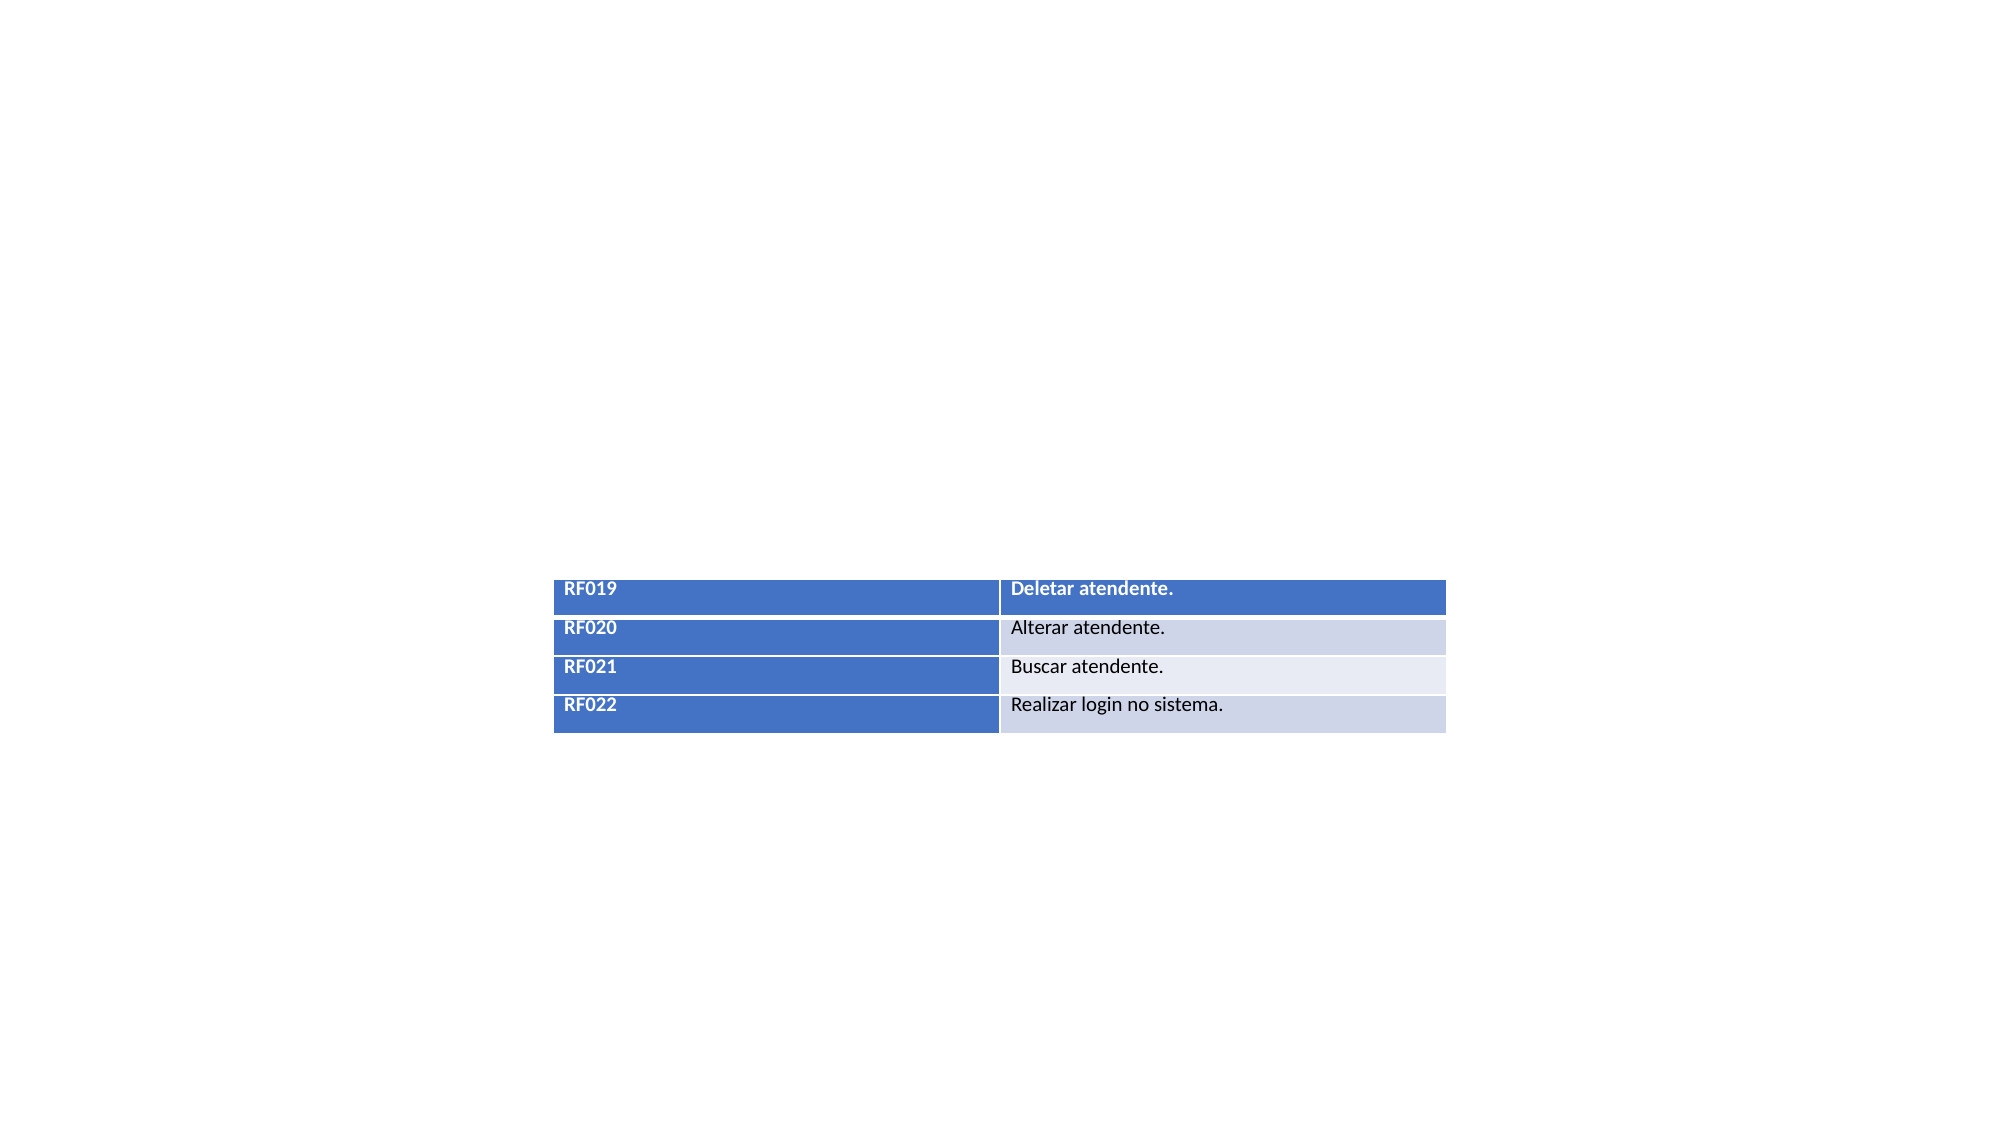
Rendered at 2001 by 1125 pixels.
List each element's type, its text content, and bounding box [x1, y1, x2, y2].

table_cell RF021 [554, 657, 999, 694]
table_cell Alterar atendente. [1001, 620, 1446, 655]
table_header Deletar atendente. [1001, 580, 1446, 615]
table_cell RF022 [554, 696, 999, 733]
table_cell Buscar atendente. [1001, 657, 1446, 694]
table_header RF019 [554, 580, 999, 615]
table_cell Realizar login no sistema. [1001, 696, 1446, 733]
table_cell RF020 [554, 620, 999, 655]
